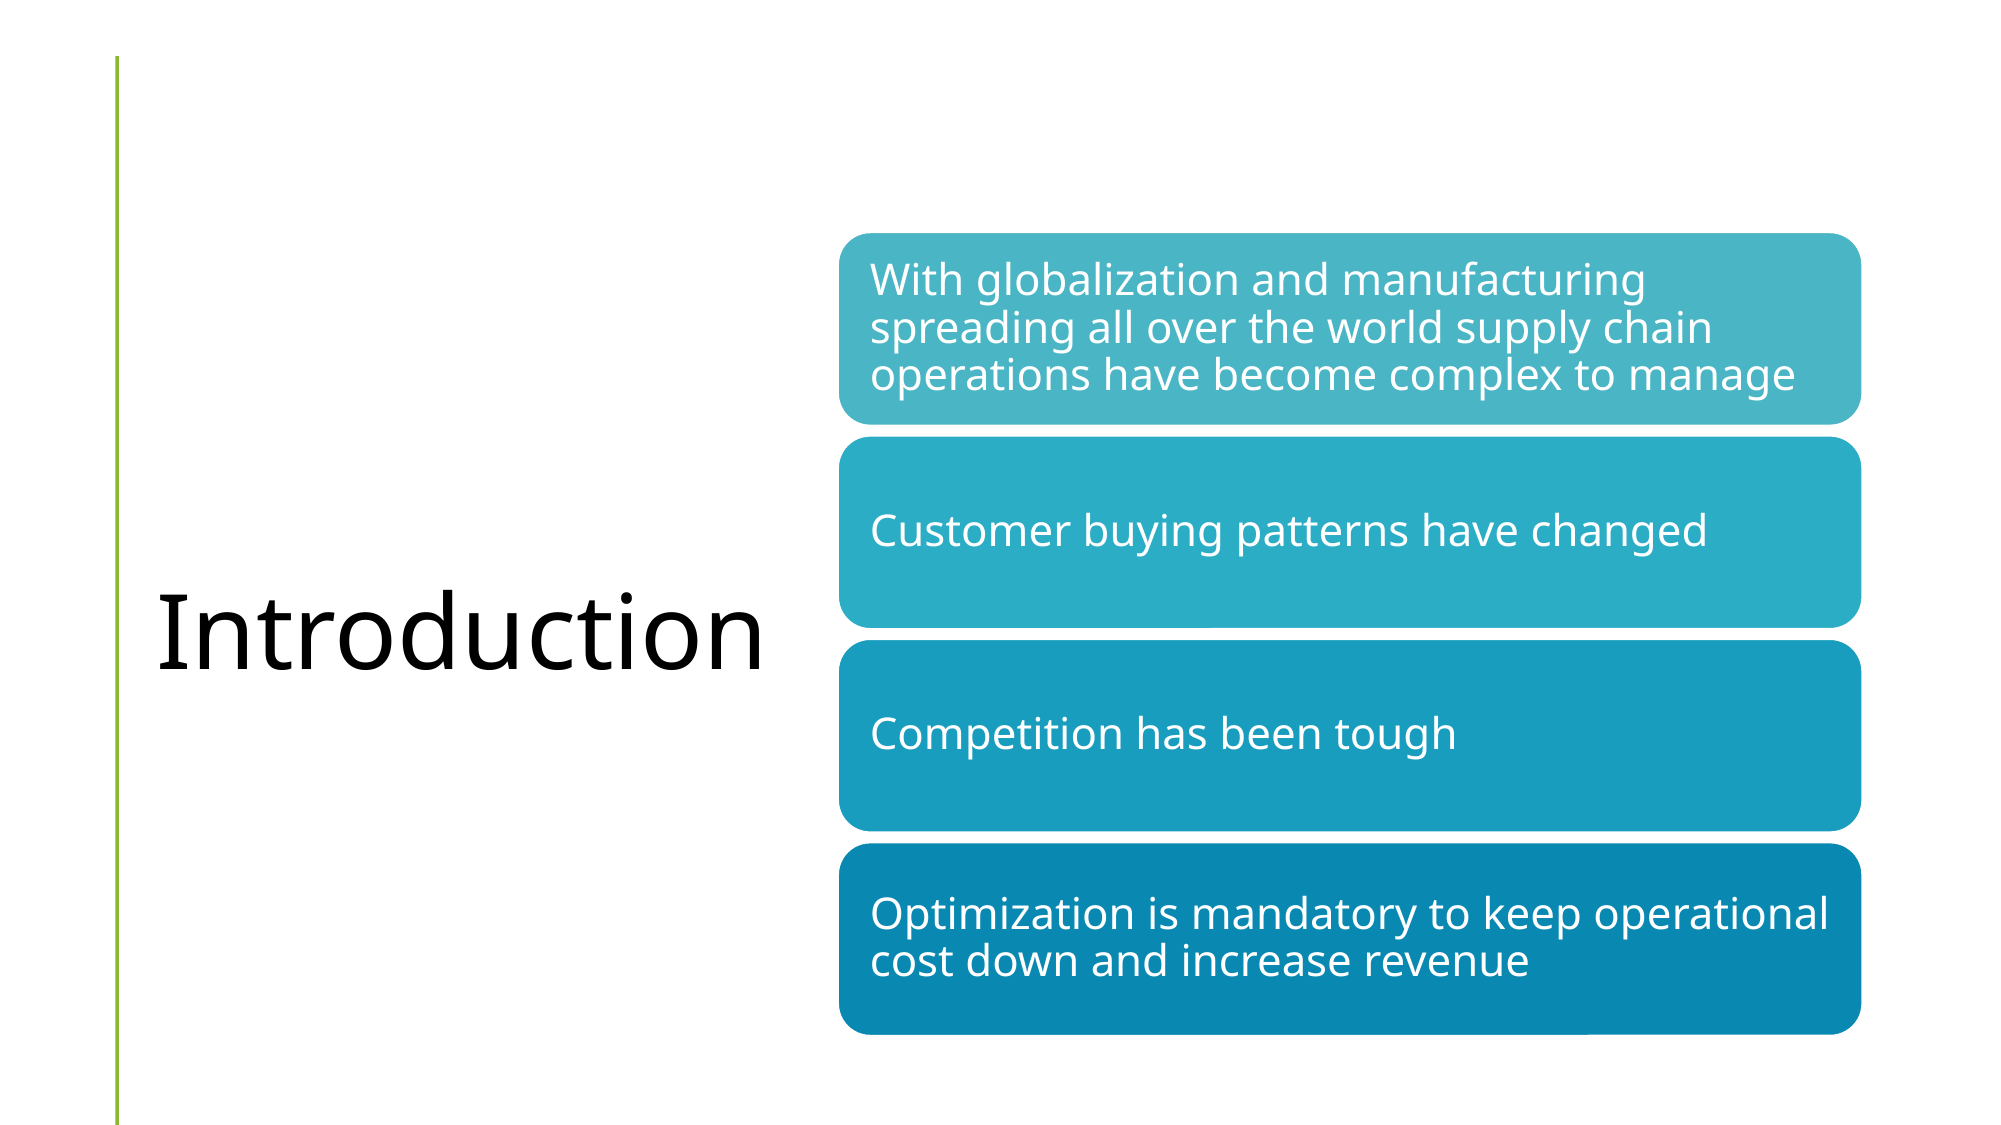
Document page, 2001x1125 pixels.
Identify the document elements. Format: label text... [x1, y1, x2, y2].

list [837, 175, 1863, 1093]
title Introduction [137, 177, 784, 1094]
